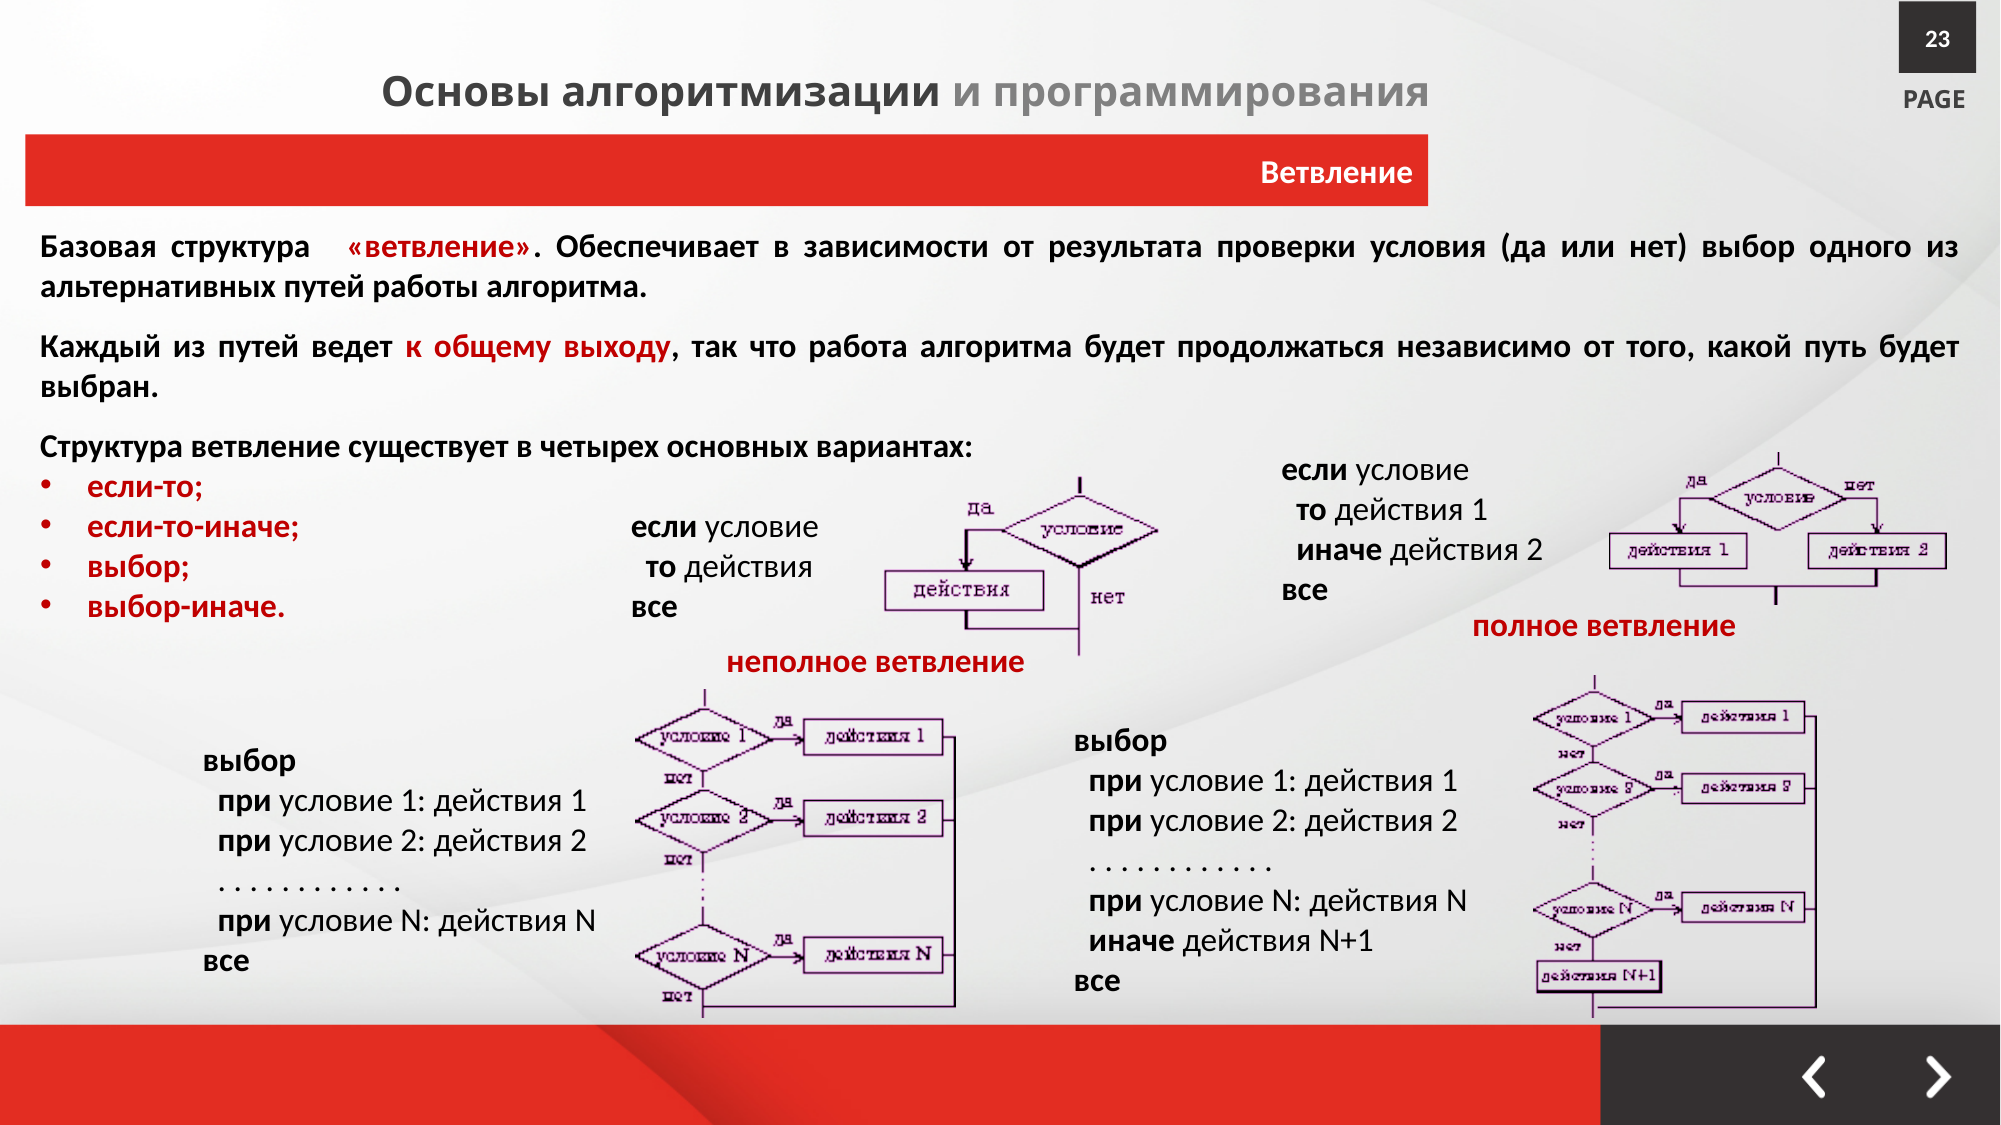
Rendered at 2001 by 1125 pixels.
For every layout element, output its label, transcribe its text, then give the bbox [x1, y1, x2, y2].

text_box Базовая структура «ветвление». Обеспечивает в зависимости от результата проверки условия (да или нет) выбор одного из альтернативных путей работы алгоритма. Каждый из путей ведет к общему выходу, так что работа алгоритма будет продолжаться независимо от того, какой путь будет выбран. Структура ветвление существует в четырех основных вариантах: eсли-то; eсли-то-иначе; выбор; выбор-иначе. [25, 217, 1977, 631]
text_box полное ветвление [1457, 596, 1752, 651]
text_box 23 [1897, 0, 1978, 75]
picture [0, 0, 2001, 1125]
text_box Основы алгоритмизации и программирования [272, 57, 1446, 123]
subtitle Ветвление [25, 134, 1429, 207]
text_box если условие то действия 1 иначе действия 2 все [1266, 440, 1619, 615]
text_box если условие то действия все [616, 497, 876, 632]
text_box выбор при условие 1: действия 1 при условие 2: действия 2 . . . . . . . . . . . . при условие N: действия N иначе действия N+1 все [1059, 711, 1528, 1006]
text_box неполное ветвление [711, 631, 1041, 687]
text_box выбор при условие 1: действия 1 при условие 2: действия 2 . . . . . . . . . . . . при условие N: действия N все [187, 731, 630, 986]
text_box PAGE [1887, 76, 1992, 122]
